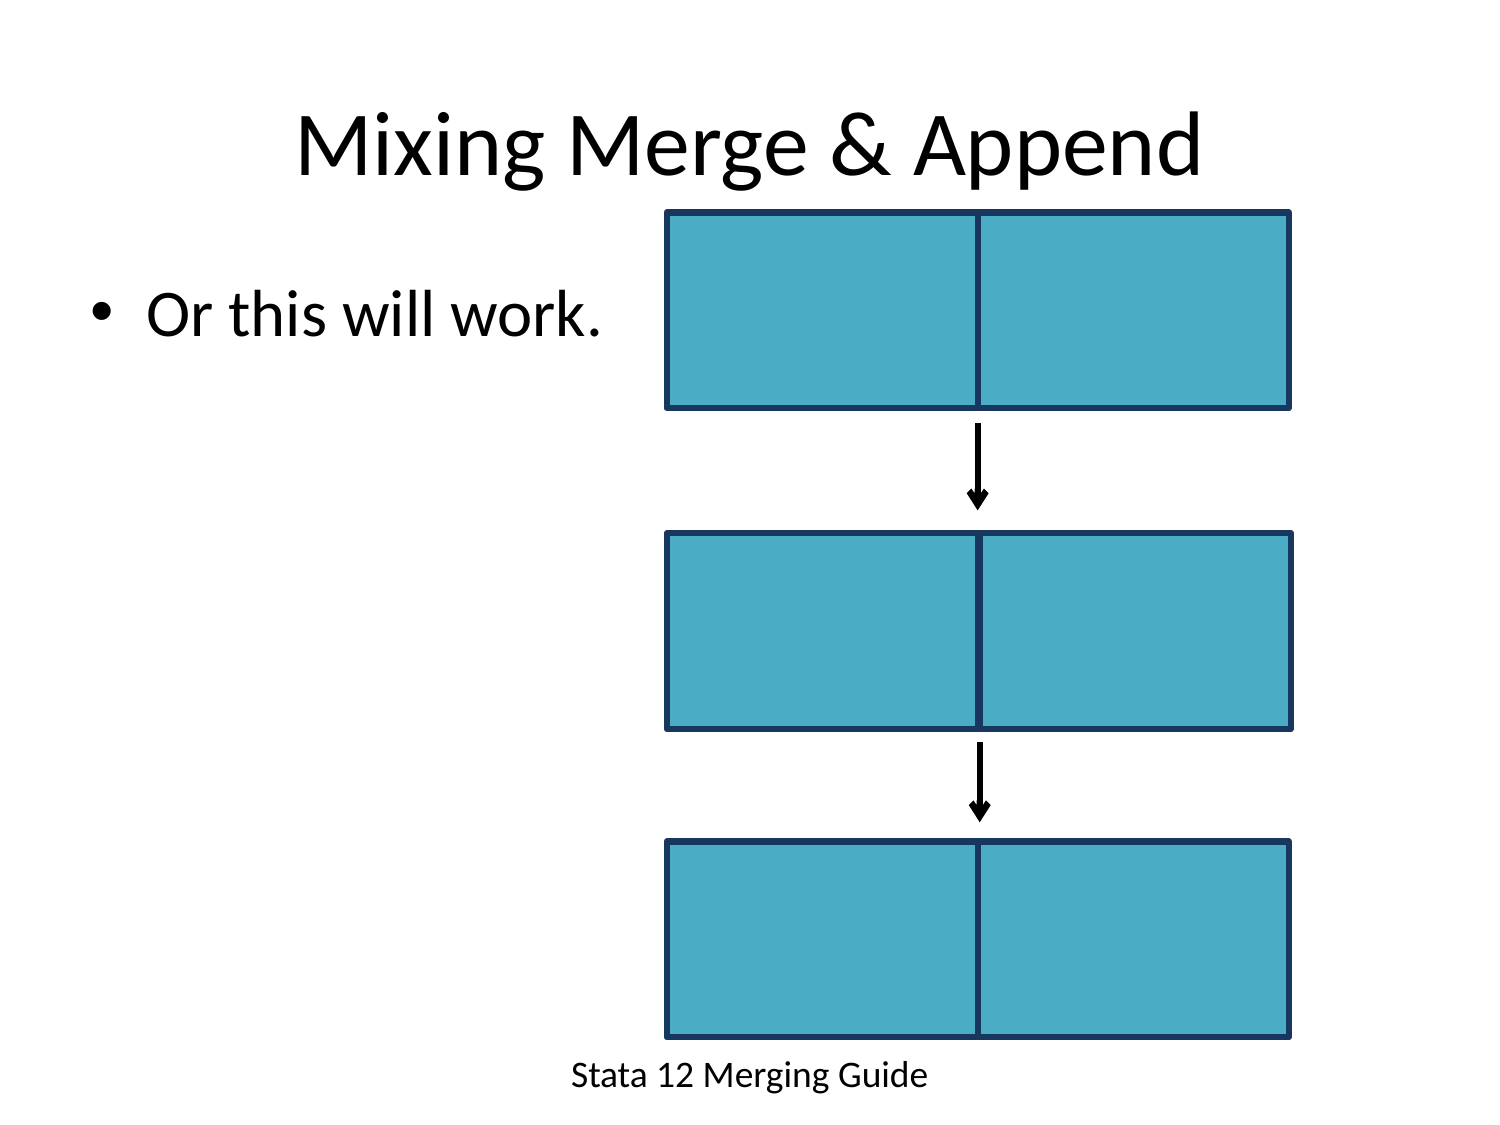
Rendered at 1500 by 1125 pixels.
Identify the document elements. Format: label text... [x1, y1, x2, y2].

text_box [976, 839, 1291, 1039]
text_box [976, 210, 1291, 410]
footer Stata 12 Merging Guide [512, 1042, 988, 1103]
list Or this will work. [75, 262, 1425, 1005]
text_box [978, 531, 1293, 731]
title Mixing Merge & Append [75, 45, 1425, 233]
text_box [665, 531, 978, 731]
text_box [665, 210, 976, 410]
text_box [665, 839, 976, 1039]
